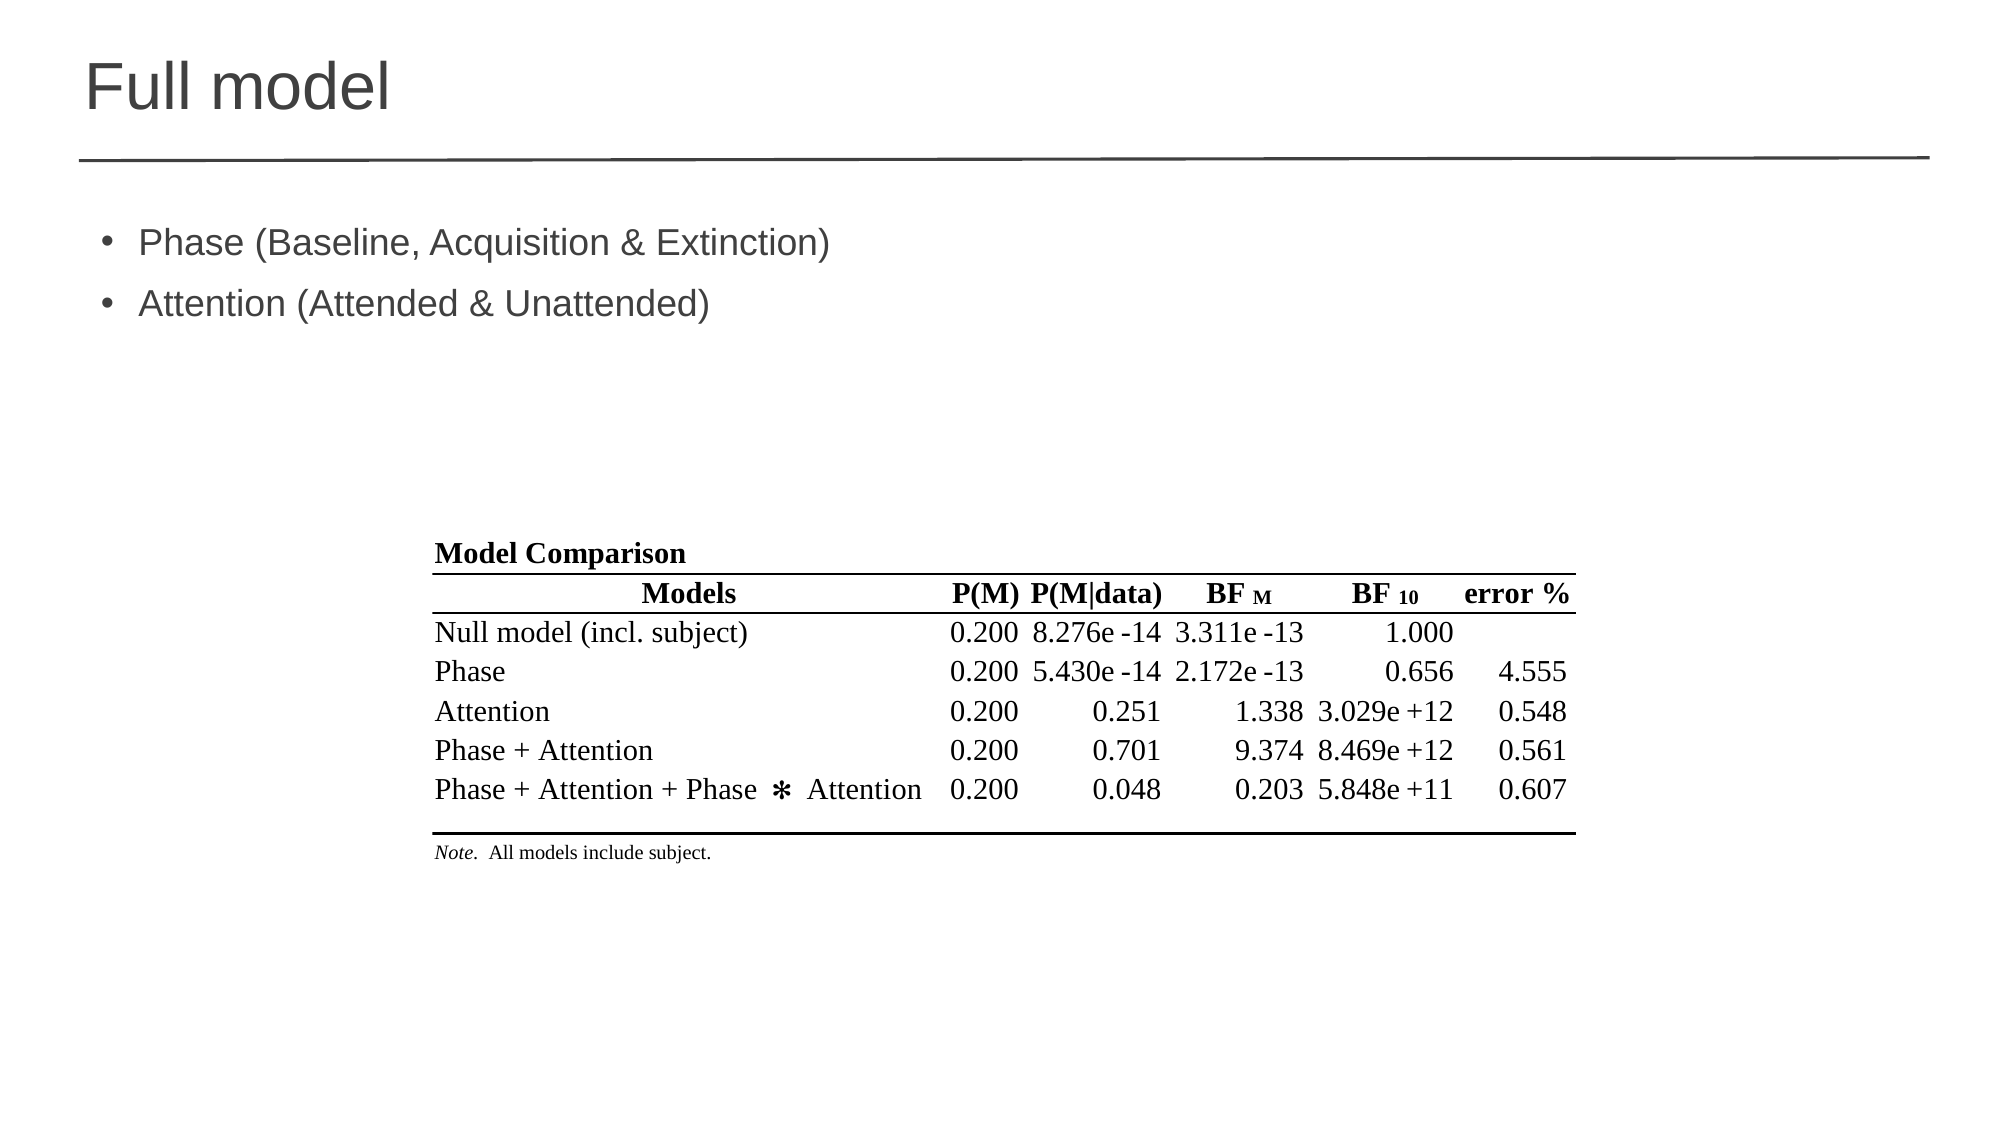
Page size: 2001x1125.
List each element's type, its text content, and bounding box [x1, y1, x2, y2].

title Full model [69, 3, 1364, 173]
list Phase (Baseline, Acquisition & Extinction) Attention (Attended & Unattended) [85, 215, 1380, 930]
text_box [78, 157, 1930, 161]
picture [432, 533, 1629, 930]
